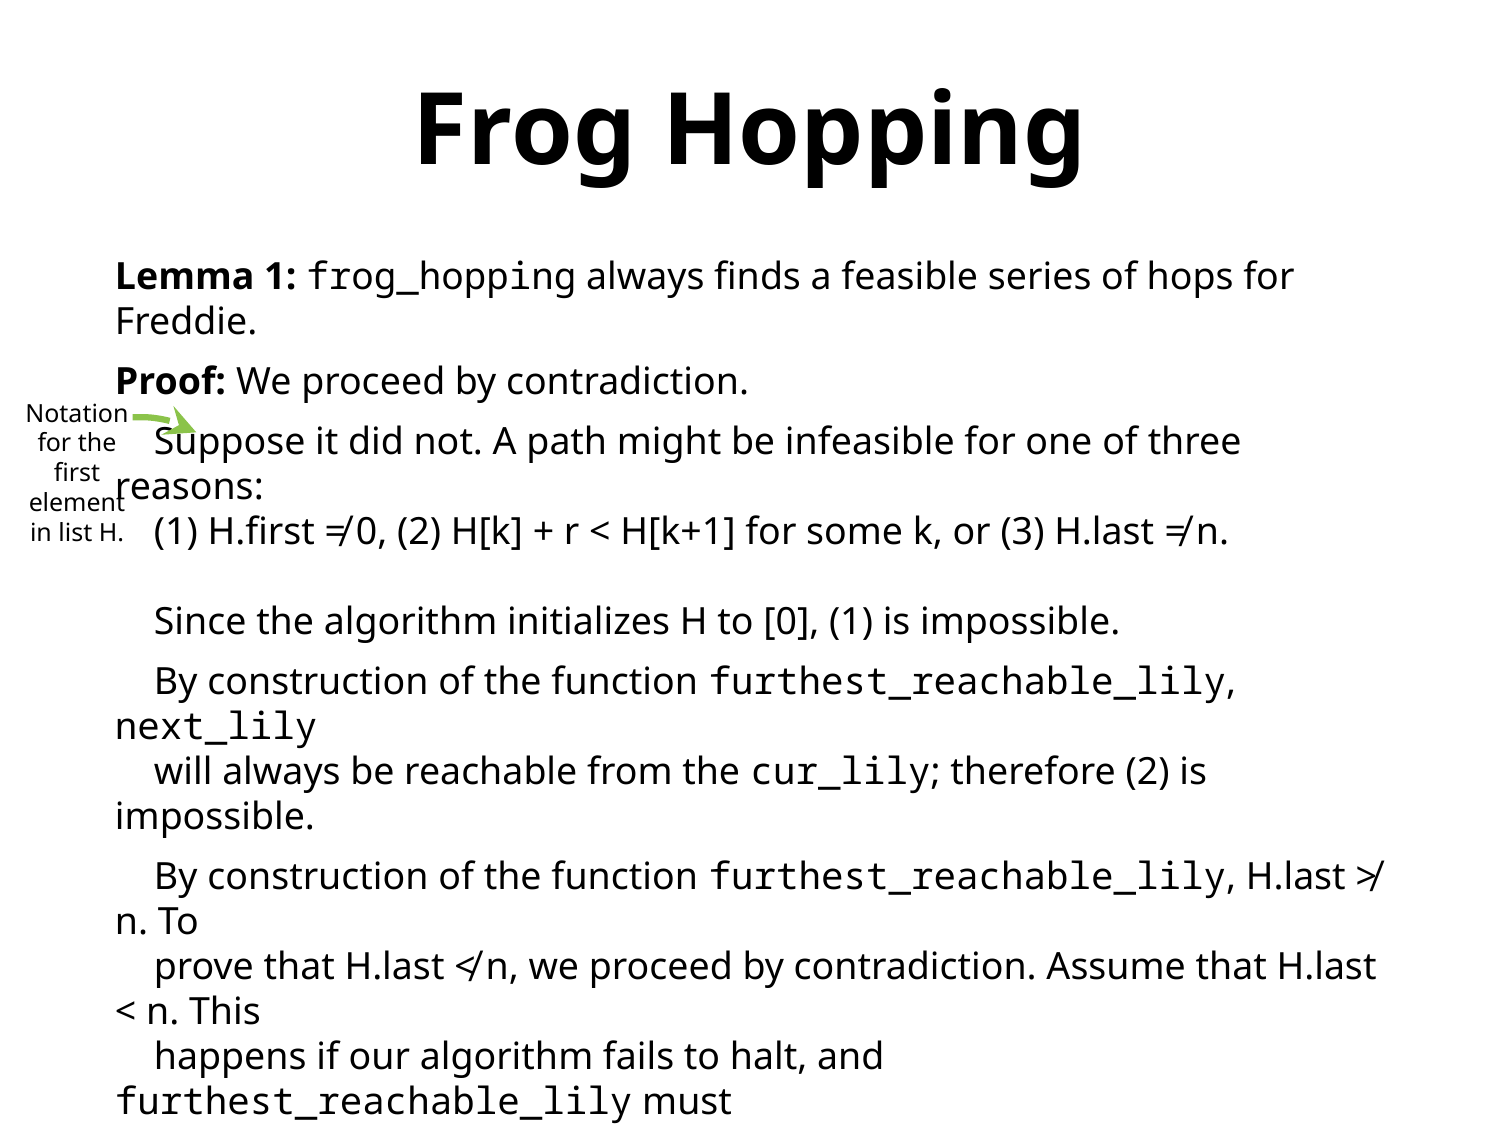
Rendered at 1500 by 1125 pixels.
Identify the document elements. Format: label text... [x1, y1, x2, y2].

subtitle Lemma 1: frog_hopping always finds a feasible series of hops for Freddie. Proof: We proceed by contradiction. Suppose it did not. A path might be infeasible for one of three reasons: (1) H.first ≠ 0, (2) H[k] + r < H[k+1] for some k, or (3) H.last ≠ n. Since the algorithm initializes H to [0], (1) is impossible. By construction of the function furthest_reachable_lily, next_lily will always be reachable from the cur_lily; therefore (2) is impossible. By construction of the function furthest_reachable_lily, H.last ≯ n. To prove that H.last ≮ n, we proceed by contradiction. Assume that H.last < n. This happens if our algorithm fails to halt, and furthest_reachable_lily must have been unable to reach lilypad k+1 from some lilypad k. [99, 236, 1400, 1125]
text_box Notation for the first element in list H. [2, 382, 152, 516]
subtitle Frog Hopping [0, 50, 1500, 237]
text_box [152, 413, 197, 433]
